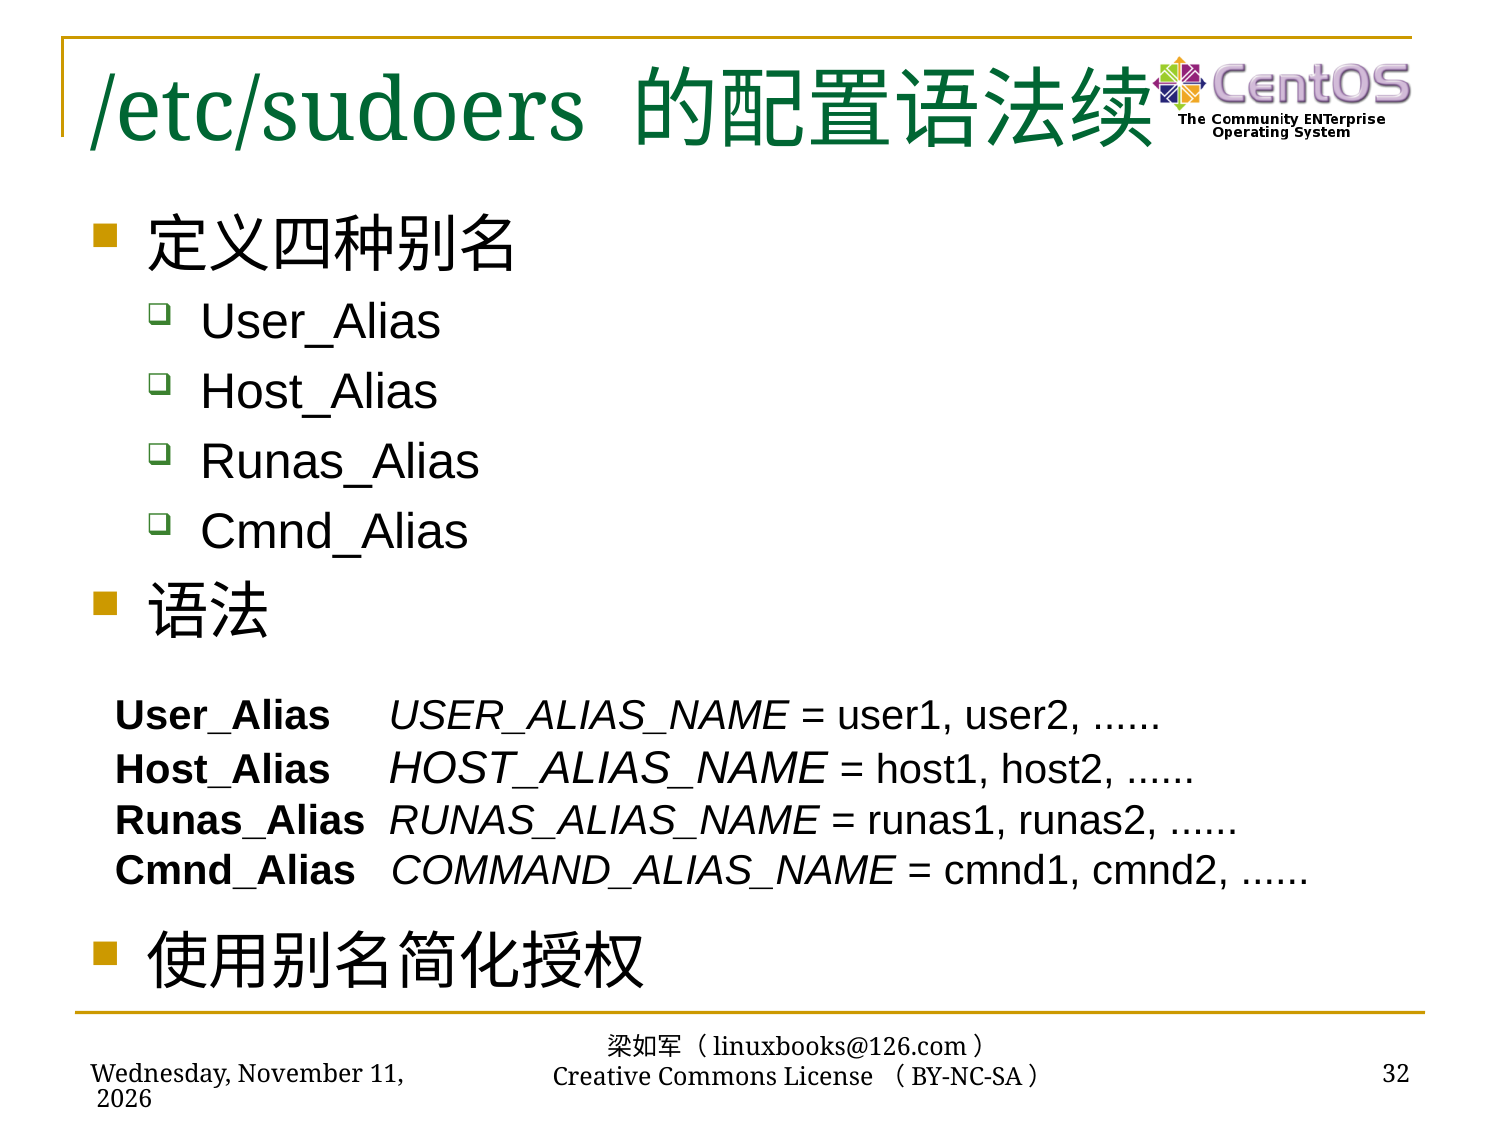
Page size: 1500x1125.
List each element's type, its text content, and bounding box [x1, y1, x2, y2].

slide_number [74, 1023, 426, 1100]
footer 梁如军（linuxbooks@126.com） Creative Commons License（BY-NC-SA） [359, 1022, 1247, 1099]
text_box User_Alias USER_ALIAS_NAME = user1, user2, ...... Host_Alias HOST_ALIAS_NAME = host1, host2, ...... Runas_Alias RUNAS_ALIAS_NAME = runas1, runas2, ...... Cmnd_Alias COMMAND_ALIAS_NAME = cmnd1, cmnd2, ...... [100, 680, 1400, 901]
list 定义四种别名 User_Alias Host_Alias Runas_Alias Cmnd_Alias 语法 使用别名简化授权 [74, 196, 1426, 1012]
title /etc/sudoers 的配置语法续 [74, 45, 1426, 196]
slide_number 32 [1074, 1023, 1426, 1100]
